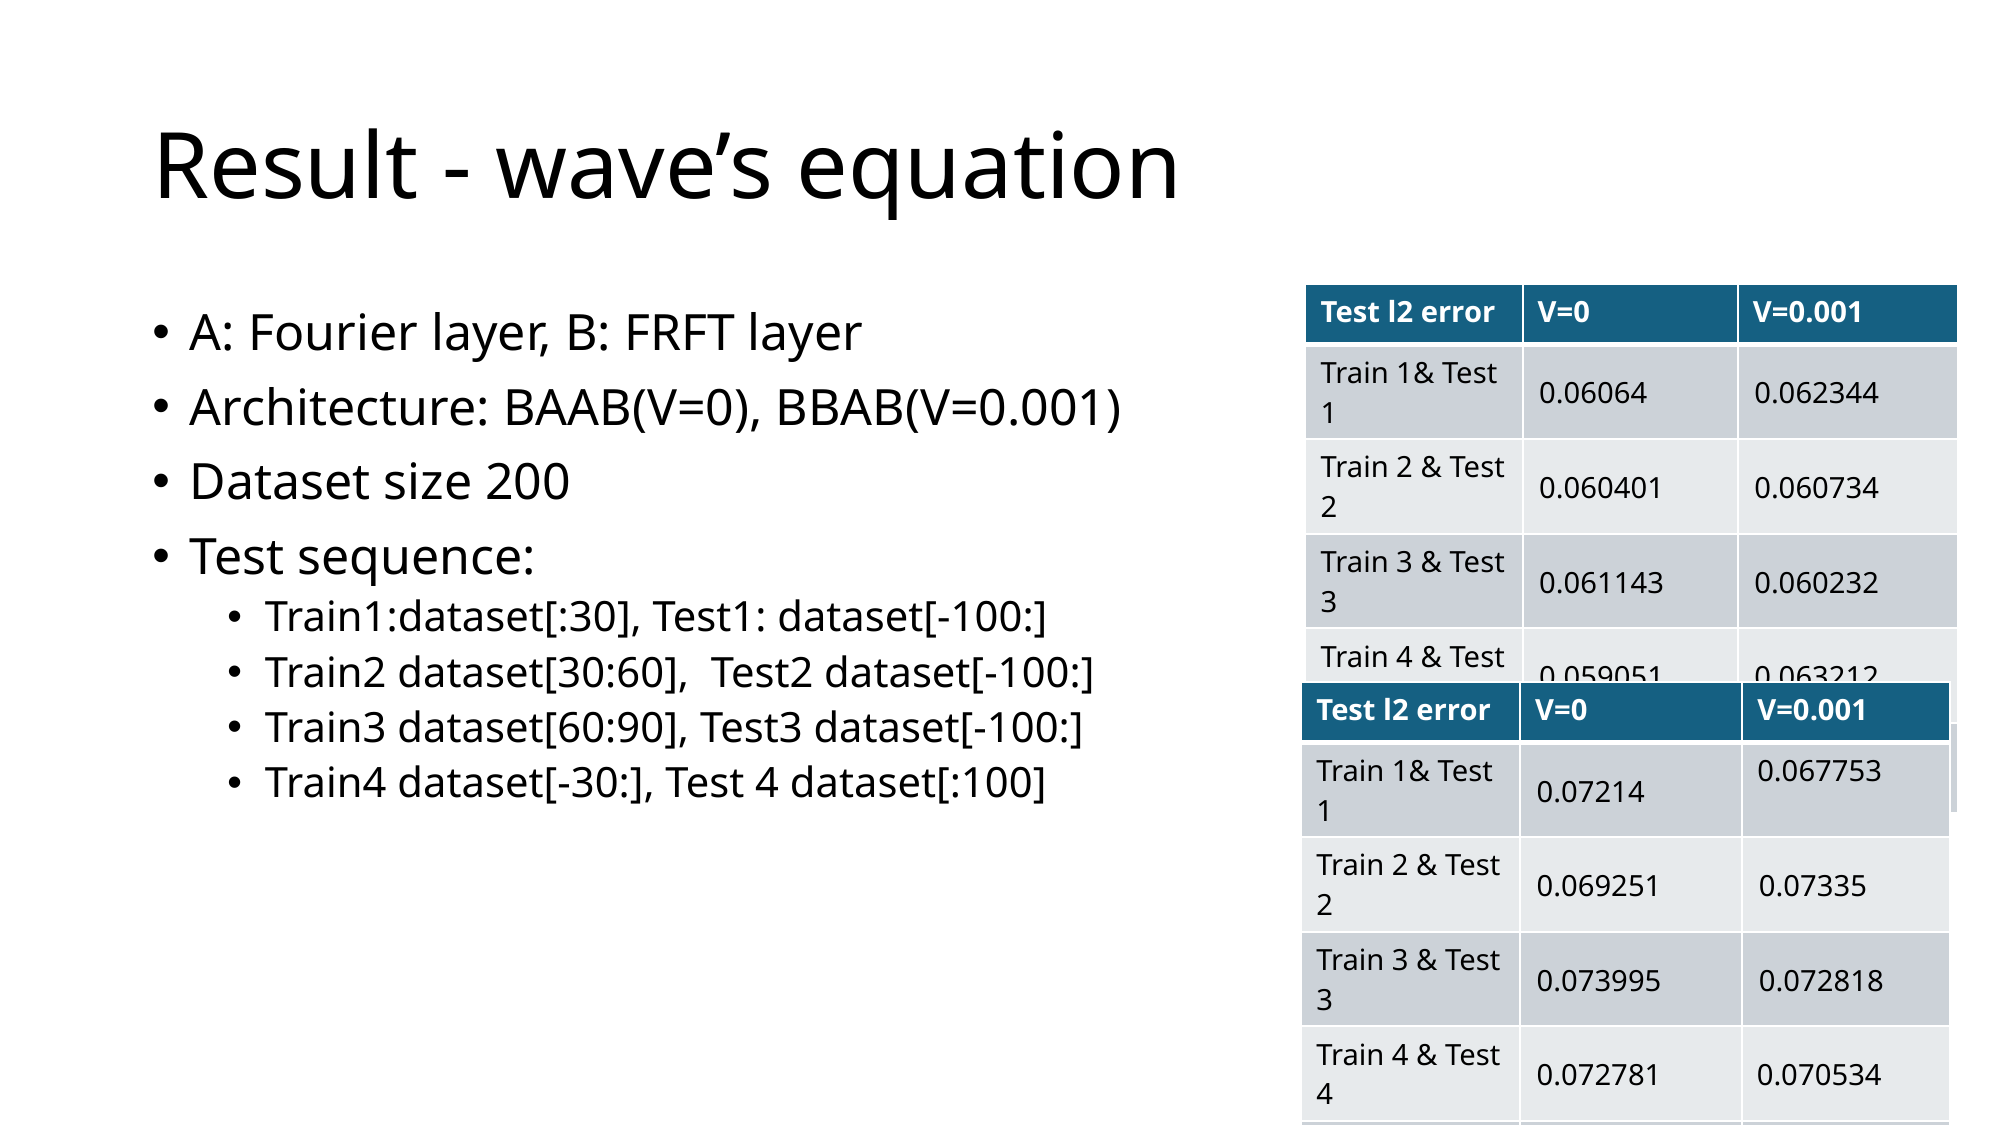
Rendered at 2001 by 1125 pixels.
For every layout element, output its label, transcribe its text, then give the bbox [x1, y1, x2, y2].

table_cell 0.060401 [1524, 440, 1737, 533]
table_cell Train 1& Test 1 [1306, 347, 1522, 438]
table_cell Train 3 & Test 3 [1306, 535, 1522, 627]
table_cell Train 3 & Test 3 [1302, 933, 1519, 1025]
table_cell 0.069251 [1521, 838, 1741, 931]
table_cell 0.063212 [1739, 629, 1957, 722]
table_header V=0 [1521, 683, 1741, 740]
table_cell 0.072781 [1521, 1027, 1741, 1120]
table_cell 0.073995 [1521, 933, 1741, 1025]
table_cell Train 4 & Test 4 [1302, 1027, 1519, 1120]
table_cell 0.06064 [1524, 347, 1737, 438]
table_cell Train 2 & Test 2 [1302, 838, 1519, 931]
table_cell 0.07214 [1521, 745, 1741, 836]
table_cell 0.061143 [1524, 535, 1737, 627]
table_cell Train 1& Test 1 [1302, 745, 1519, 836]
table_header V=0.001 [1739, 285, 1957, 342]
table_header V=0 [1524, 285, 1737, 342]
table_cell 0.060232 [1739, 535, 1957, 627]
list A: Fourier layer, B: FRFT layer Architecture: BAAB(V=0), BBAB(V=0.001) Dataset size 200 Test sequence: Train1:dataset[:30], Test1: dataset[-100:] Train2 dataset[30:60], Test2 dataset[-100:] Train3 dataset[60:90], Test3 dataset[-100:] Train4 dataset[-30:], Test 4 dataset[:100] [137, 299, 1305, 1014]
table_cell Train 4 & Test 4 [1306, 629, 1522, 681]
table_cell Train 2 & Test 2 [1306, 440, 1522, 533]
table_cell 0.060734 [1739, 440, 1957, 533]
table_cell 0.072818 [1743, 933, 1949, 1025]
table_cell 0.070534 [1743, 1027, 1949, 1120]
table_cell 0.07335 [1743, 838, 1949, 931]
table_cell 0.059051 [1524, 629, 1737, 681]
table_cell 0.061631 [1951, 724, 1957, 812]
table_cell 0.062344 [1739, 347, 1957, 438]
table_header V=0.001 [1743, 683, 1949, 740]
title Result - wave’s equation [137, 59, 1863, 278]
table_header Test l2 error [1302, 683, 1519, 740]
table_cell 0.067753 [1743, 745, 1949, 836]
table_header Test l2 error [1306, 285, 1522, 342]
